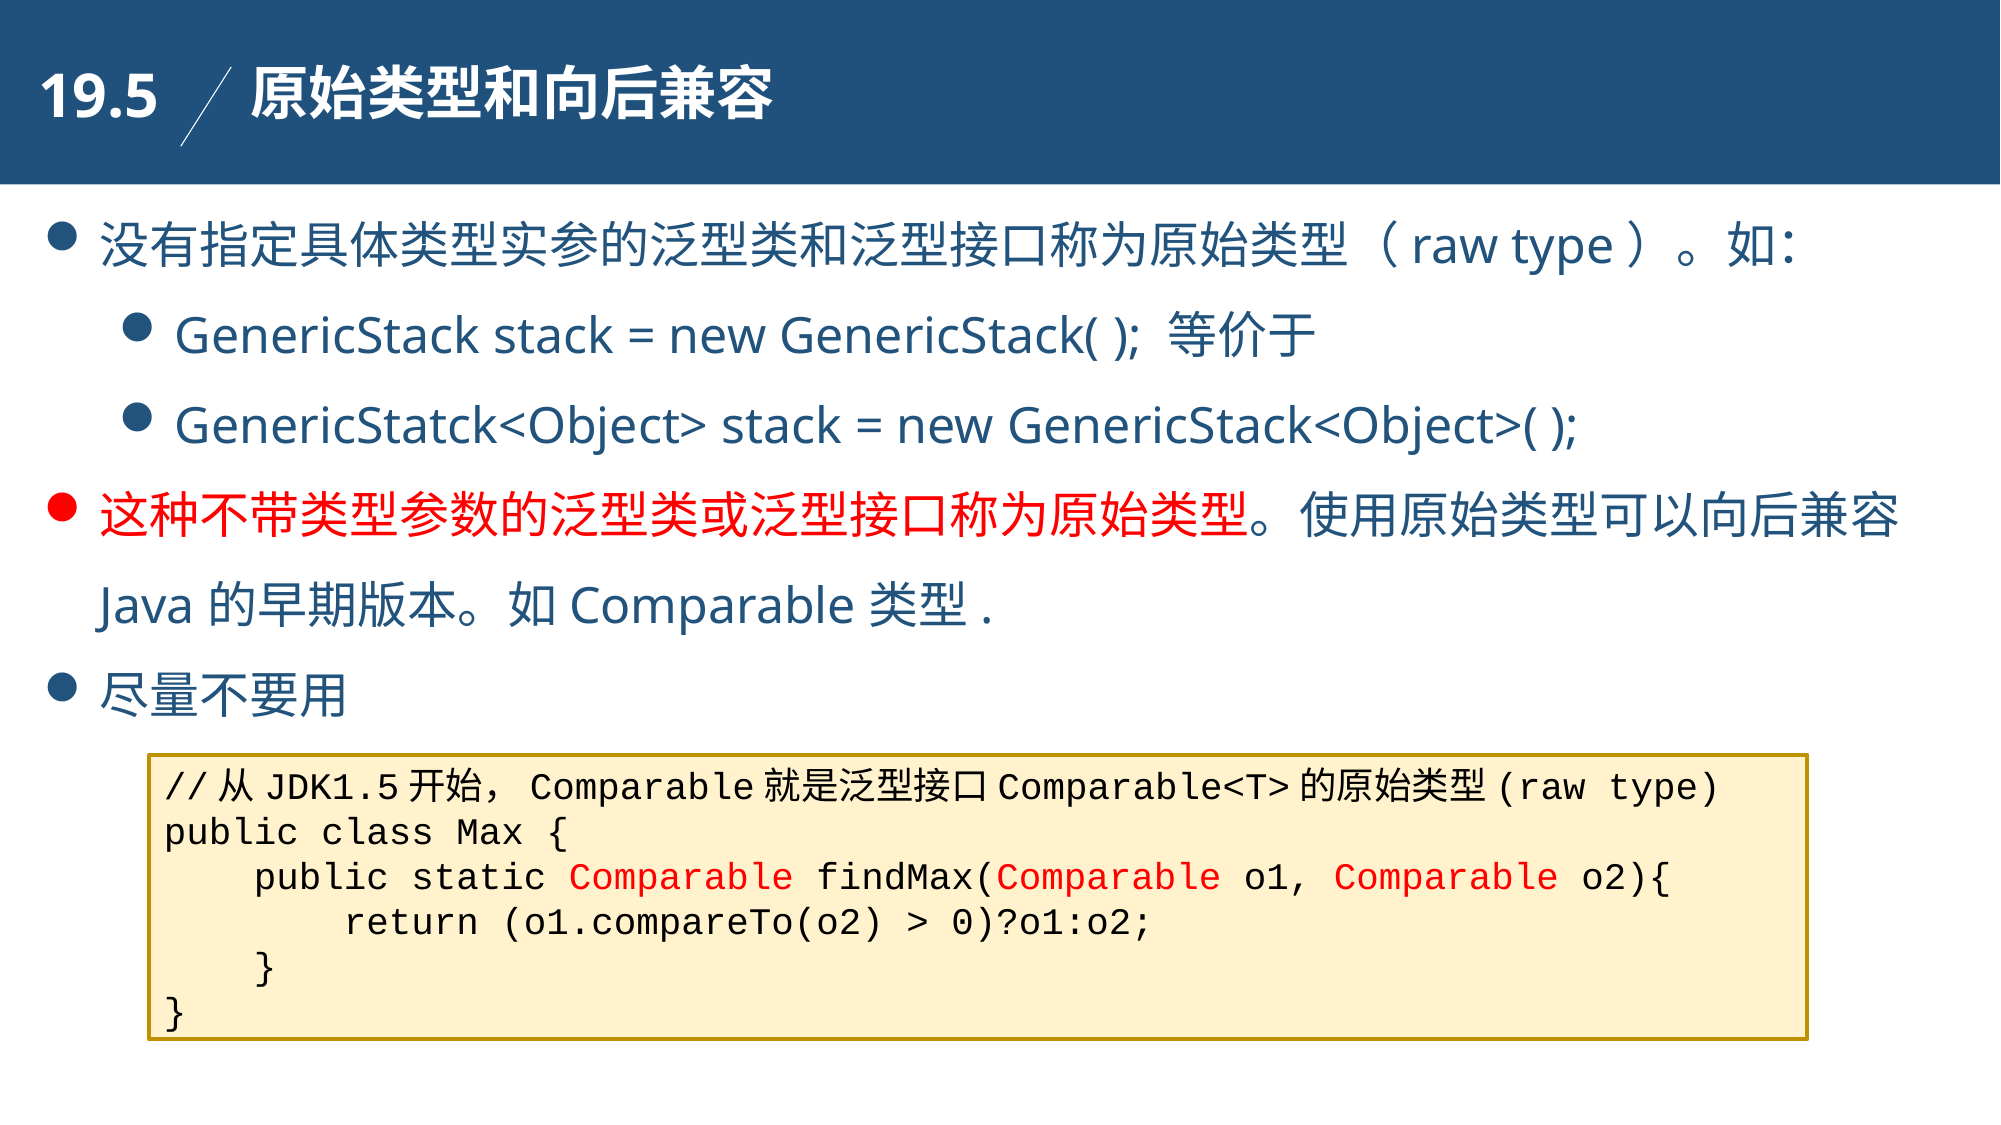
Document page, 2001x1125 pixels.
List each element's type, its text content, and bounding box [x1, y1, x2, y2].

list 19.5 [23, 57, 200, 139]
text_box 没有指定具体类型实参的泛型类和泛型接口称为原始类型（raw type）。如： GenericStack stack = new GenericStack( ); 等价于 GenericStatck<Object> stack = new GenericStack<Object>( ); 这种不带类型参数的泛型类或泛型接口称为原始类型。使用原始类型可以向后兼容Java的早期版本。如Comparable类型. 尽量不要用 [28, 175, 1968, 731]
list 原始类型和向后兼容 [235, 57, 1449, 139]
text_box //从JDK1.5开始，Comparable就是泛型接口Comparable<T>的原始类型(raw type) public class Max { public static Comparable findMax(Comparable o1, Comparable o2){ return (o1.compareTo(o2) > 0)?o1:o2; } } [149, 754, 1808, 1040]
